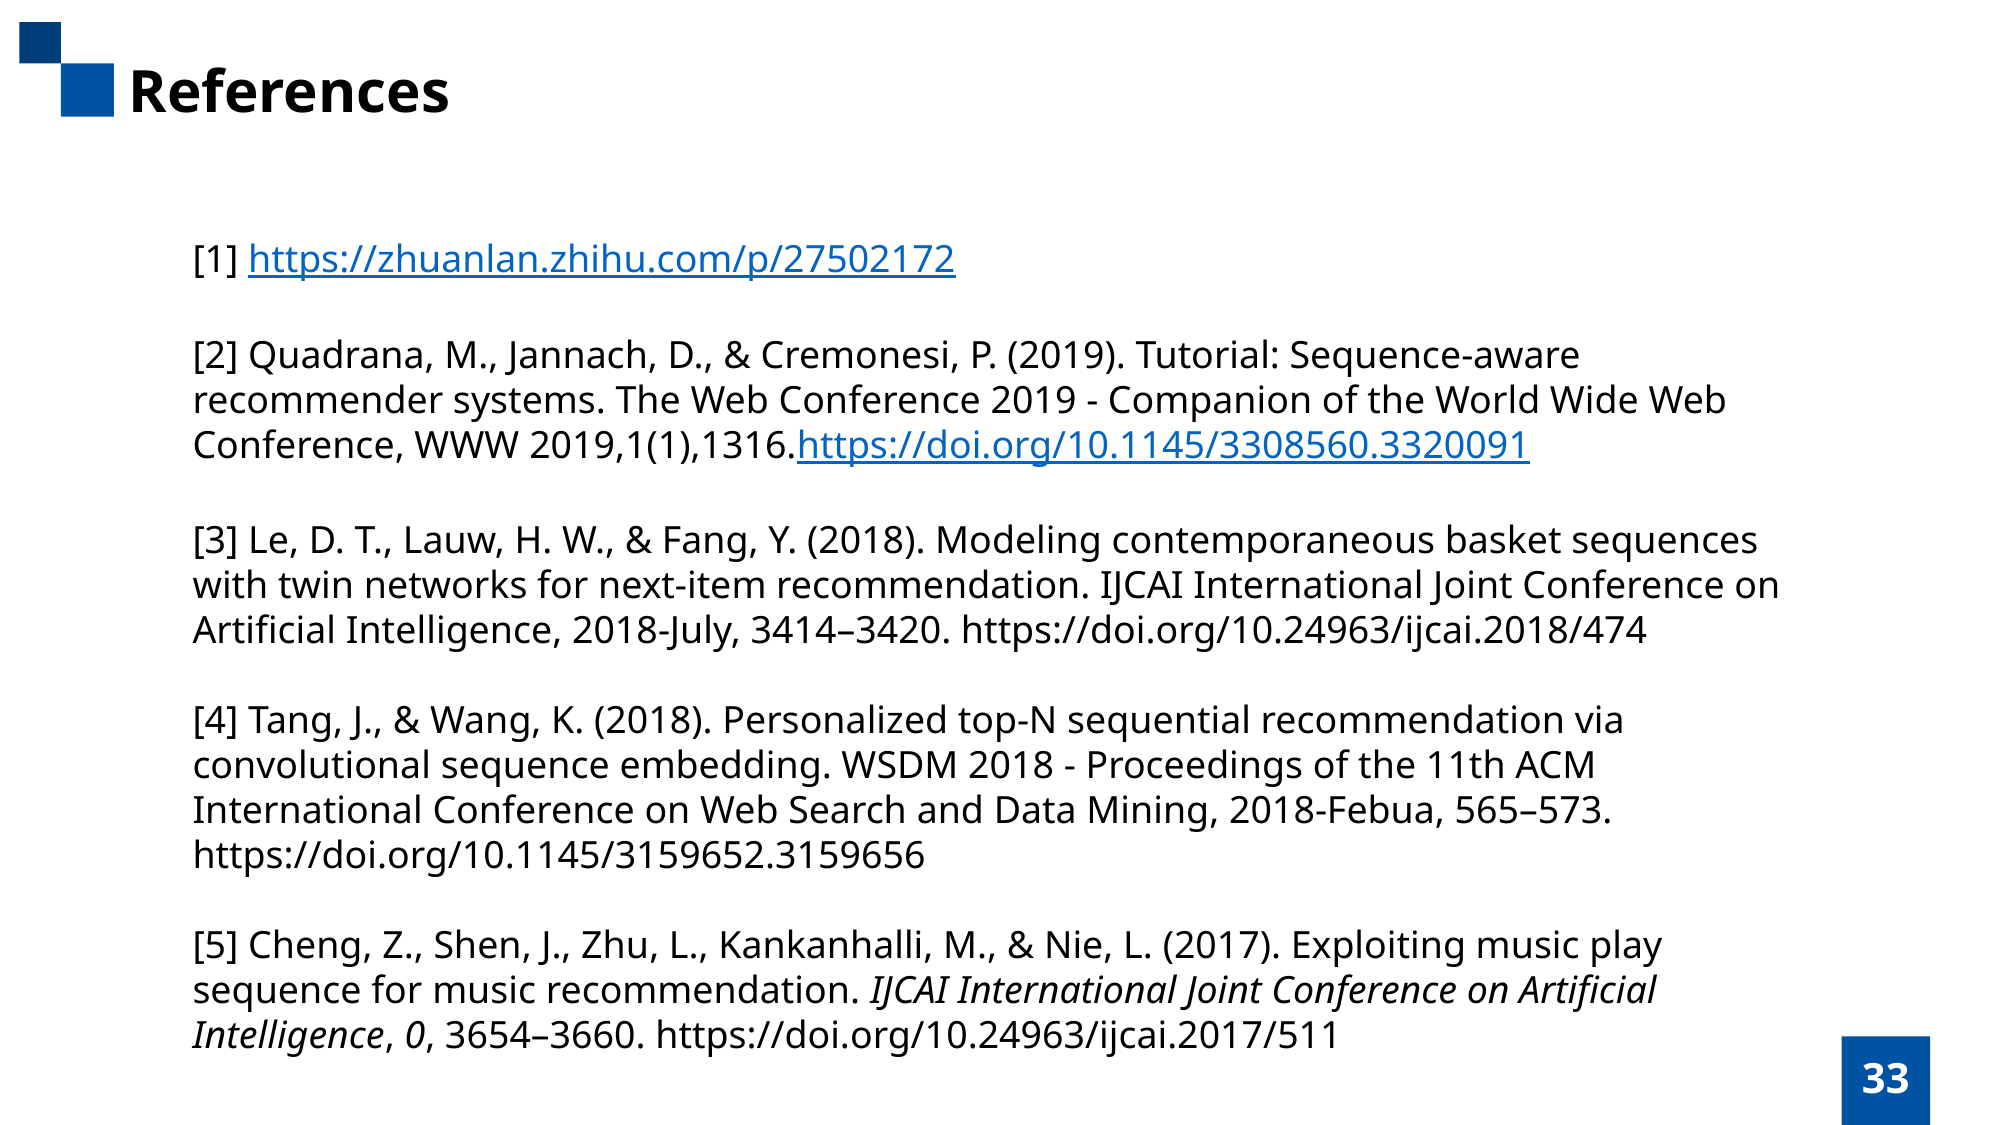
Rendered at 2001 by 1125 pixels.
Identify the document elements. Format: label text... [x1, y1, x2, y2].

text_box References [113, 47, 1886, 132]
text_box [1] https://zhuanlan.zhihu.com/p/27502172 [2] Quadrana, M., Jannach, D., & Cremonesi, P. (2019). Tutorial: Sequence-aware recommender systems. The Web Conference 2019 - Companion of the World Wide Web Conference, WWW 2019,1(1),1316.https://doi.org/10.1145/3308560.3320091 [3] Le, D. T., Lauw, H. W., & Fang, Y. (2018). Modeling contemporaneous basket sequences with twin networks for next-item recommendation. IJCAI International Joint Conference on Artificial Intelligence, 2018-July, 3414–3420. https://doi.org/10.24963/ijcai.2018/474 [4] Tang, J., & Wang, K. (2018). Personalized top-N sequential recommendation via convolutional sequence embedding. WSDM 2018 - Proceedings of the 11th ACM International Conference on Web Search and Data Mining, 2018-Febua, 565–573. https://doi.org/10.1145/3159652.3159656 [5] Cheng, Z., Shen, J., Zhu, L., Kankanhalli, M., & Nie, L. (2017). Exploiting music play sequence for music recommendation. IJCAI International Joint Conference on Artificial Intelligence, 0, 3654–3660. https://doi.org/10.24963/ijcai.2017/511 [177, 227, 1802, 1109]
slide_number 33 [1771, 1050, 2000, 1111]
